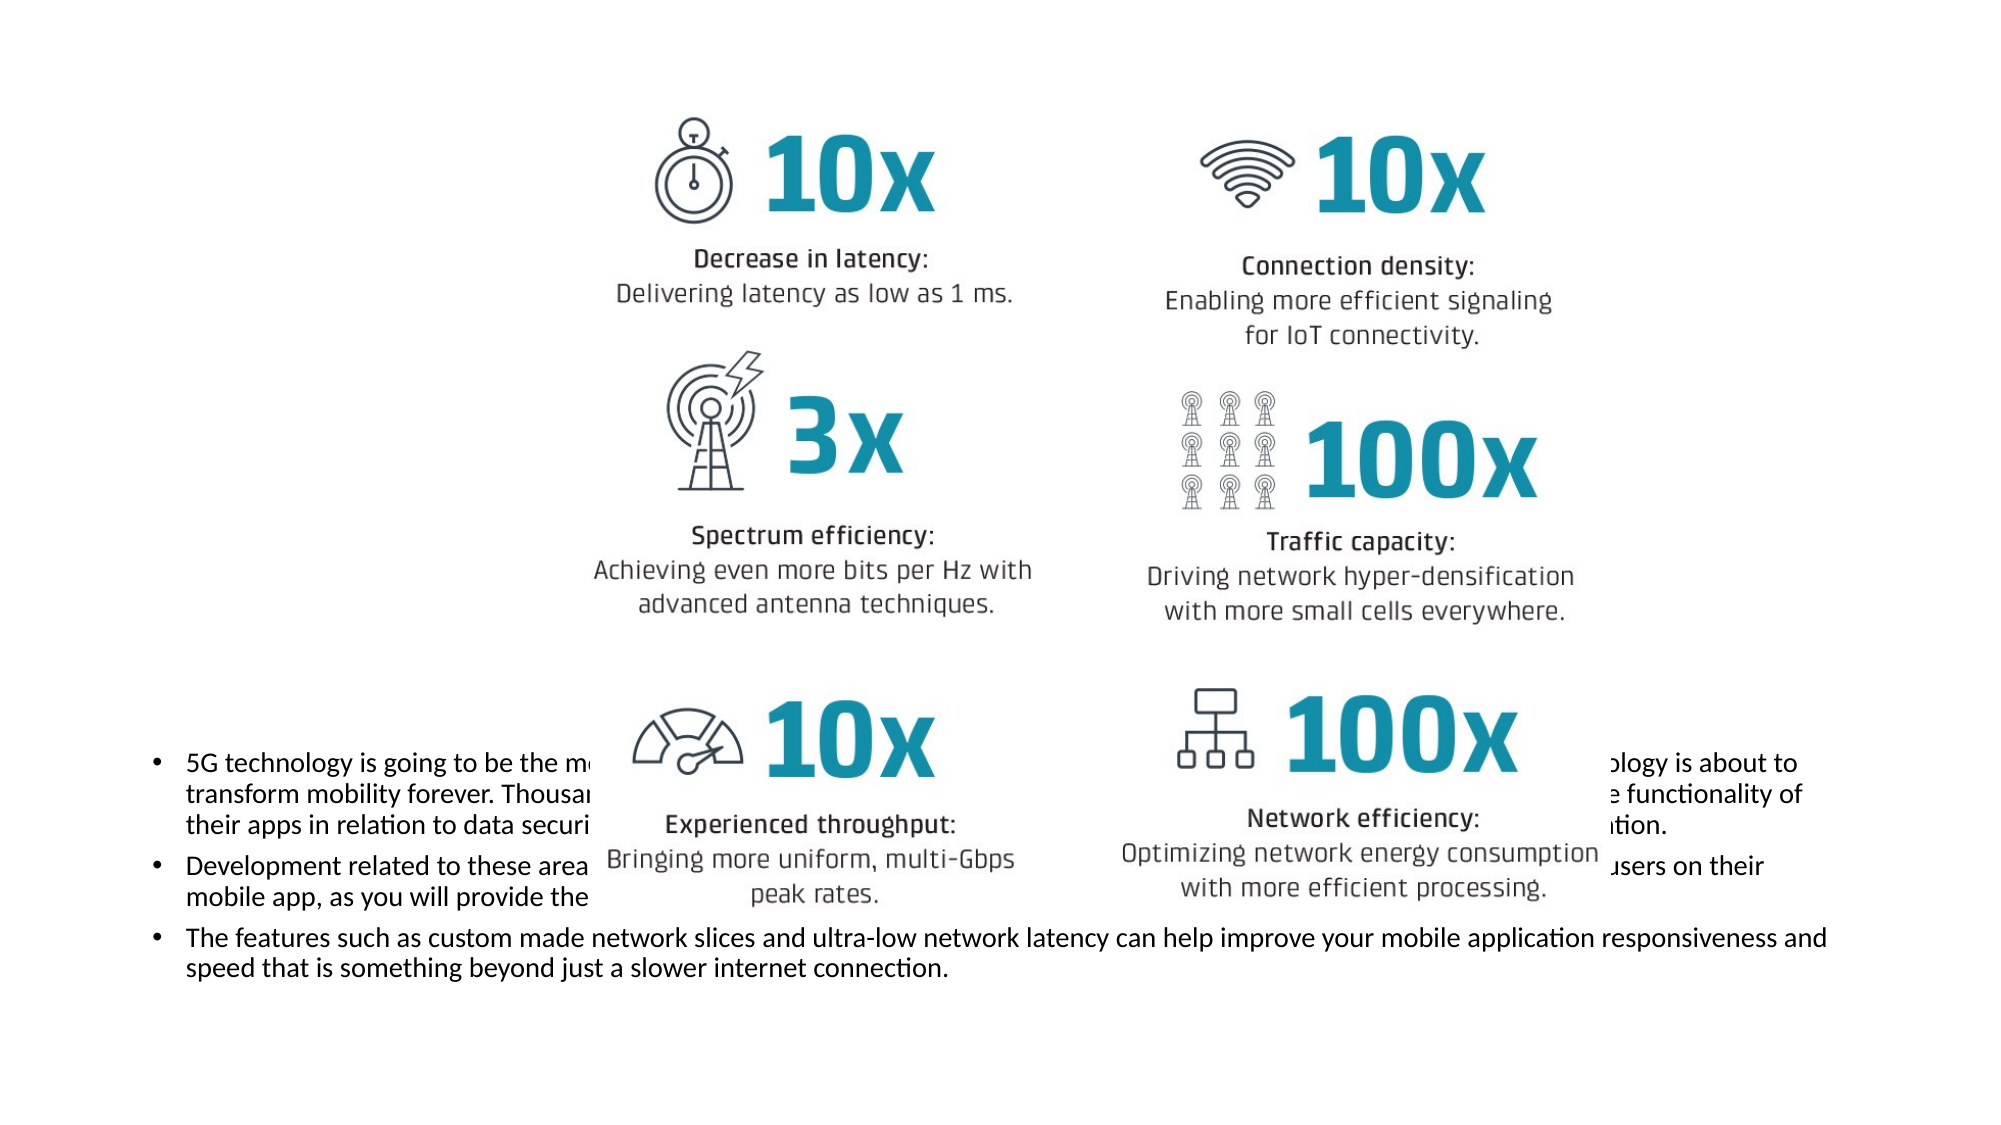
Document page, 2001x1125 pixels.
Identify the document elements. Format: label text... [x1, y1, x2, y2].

list 5G technology is going to be the most popular app development trend for the year 2019. For mobile app developers, technology is about to transform mobility forever. Thousands of app developers are taking 5G mobile technology into consideration to enhance the functionality of their apps in relation to data security, speed, 3D gaming, augmented reality and adding new features to their mobile application. Development related to these areas will be greatly influenced by 5G. With that said, developers should expect to see more users on their mobile app, as you will provide them with better and faster top-end speeds than ever before. The features such as custom made network slices and ultra-low network latency can help improve your mobile application responsiveness and speed that is something beyond just a slower internet connection. [137, 740, 1863, 1014]
picture [590, 99, 1611, 925]
